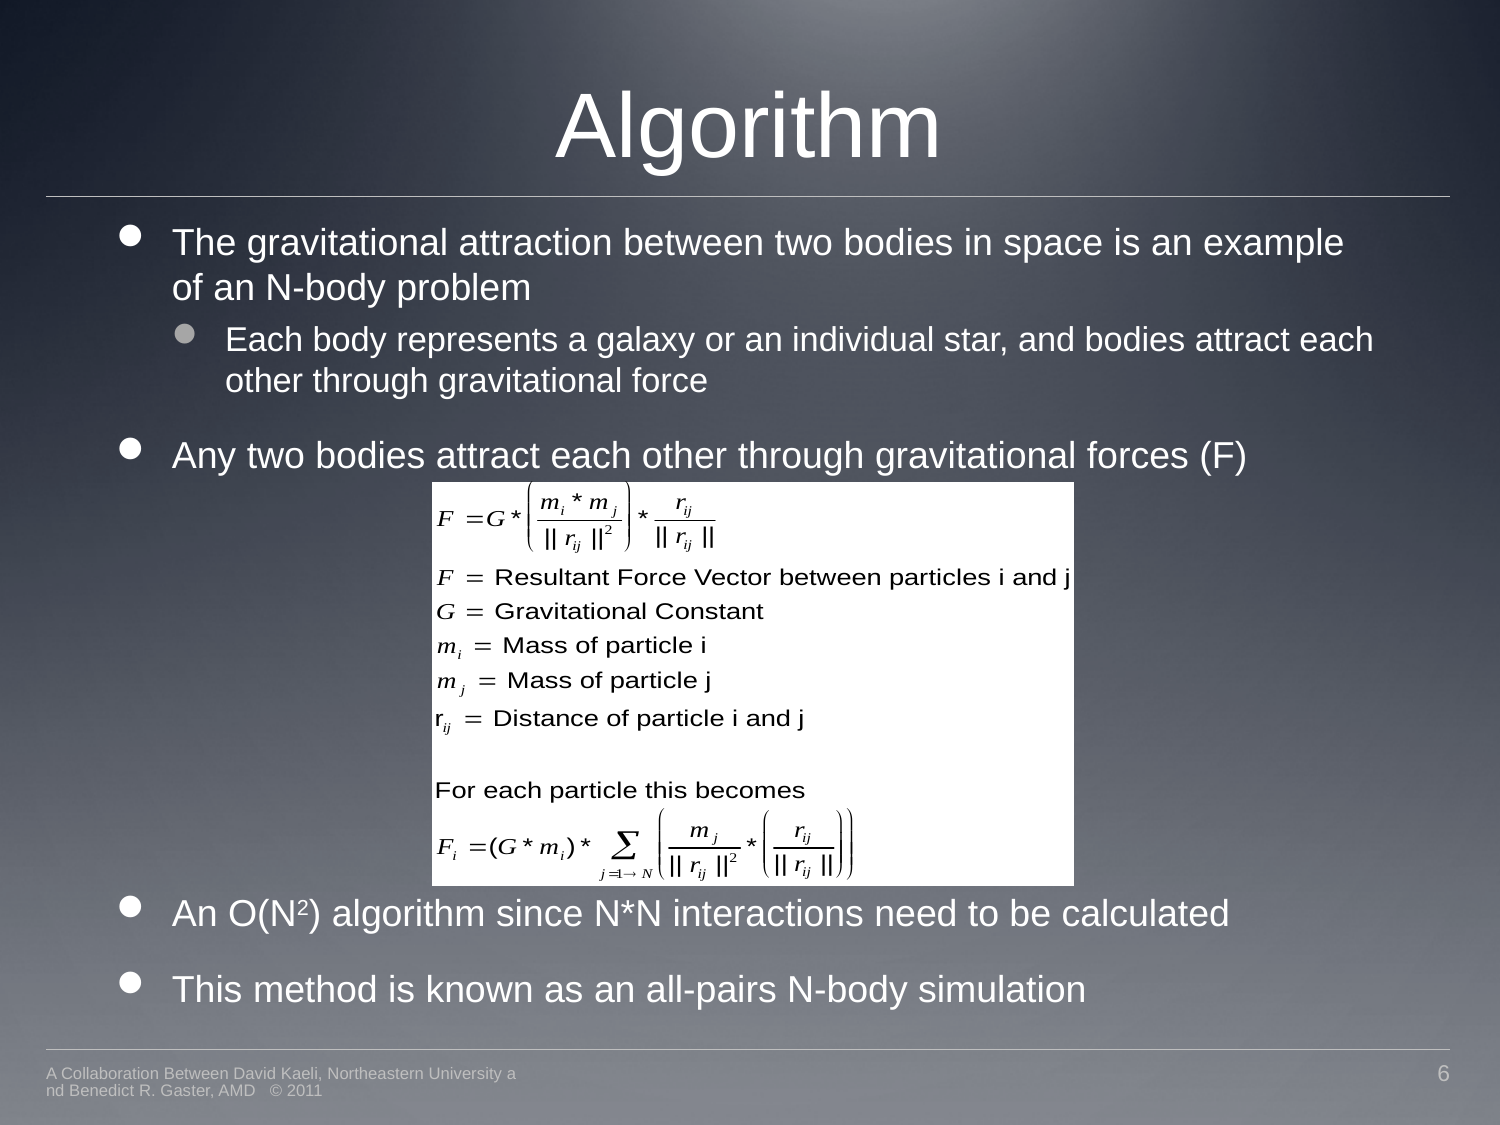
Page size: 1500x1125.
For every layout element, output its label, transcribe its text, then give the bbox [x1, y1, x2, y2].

slide_number 6 [1325, 1042, 1450, 1103]
footer A Collaboration Between David Kaeli, Northeastern University and Benedict R. Gaster, AMD © 2011 [46, 1042, 521, 1103]
list The gravitational attraction between two bodies in space is an example of an N-body problem Each body represents a galaxy or an individual star, and bodies attract each other through gravitational force Any two bodies attract each other through gravitational forces (F) An O(N2) algorithm since N*N interactions need to be calculated This method is known as an all-pairs N-body simulation [101, 210, 1394, 1024]
title Algorithm [105, 17, 1394, 183]
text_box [430, 479, 1076, 889]
